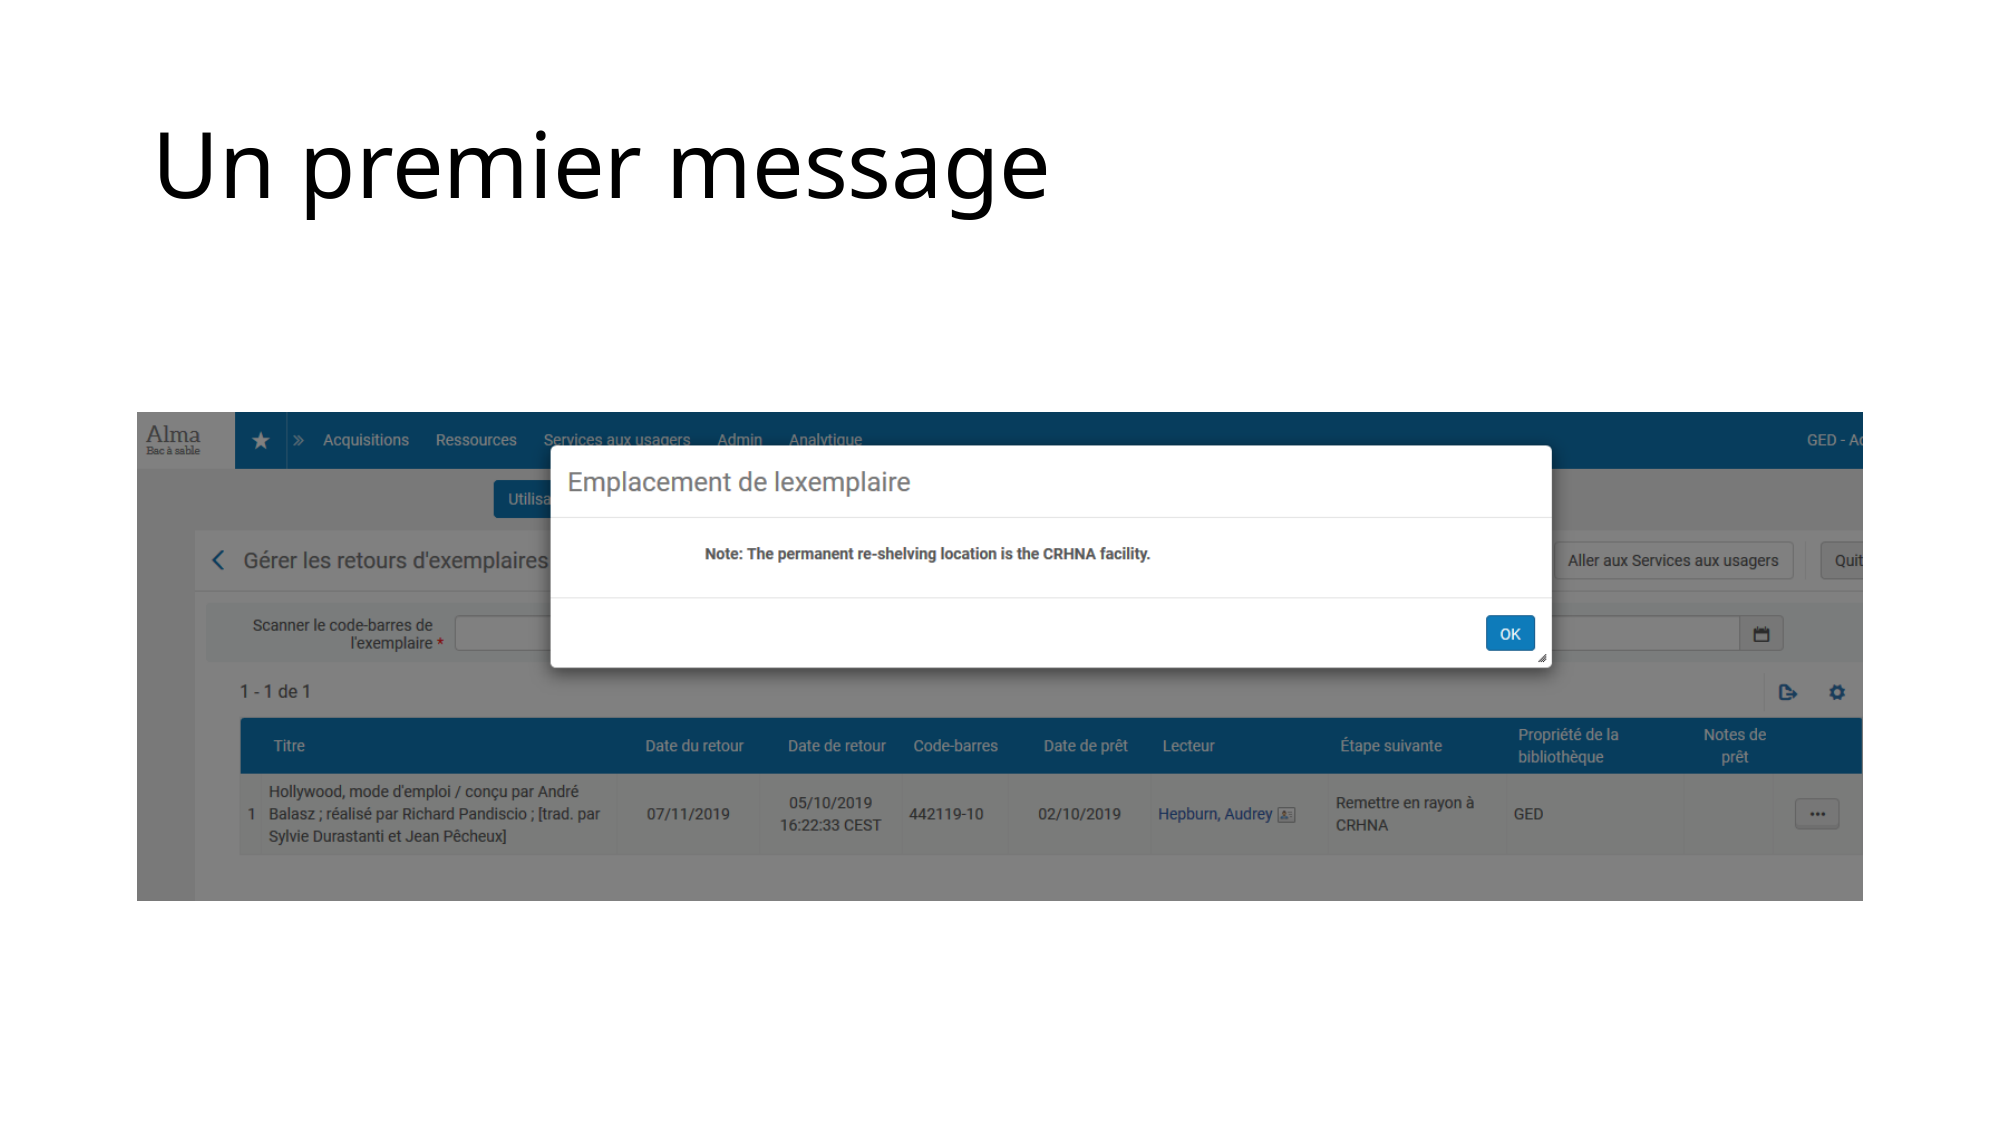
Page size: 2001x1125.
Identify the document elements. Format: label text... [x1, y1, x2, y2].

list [137, 412, 1863, 901]
title Un premier message [137, 59, 1863, 278]
